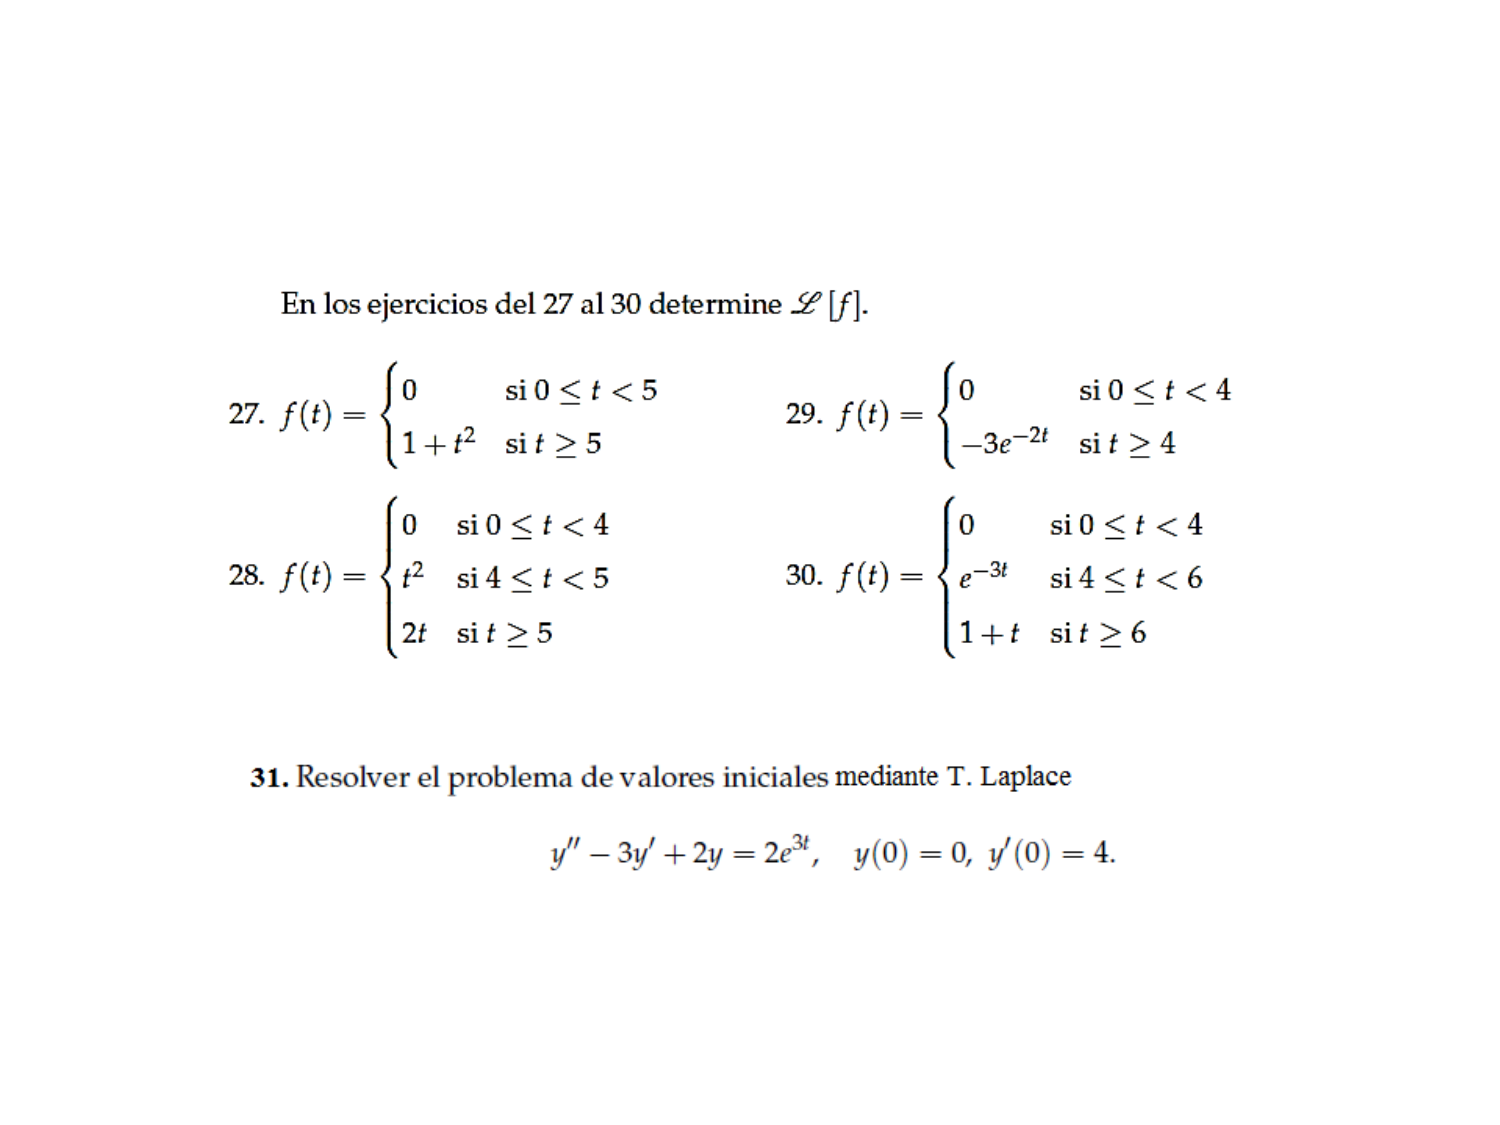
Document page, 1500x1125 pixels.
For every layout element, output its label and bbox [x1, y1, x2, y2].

picture [182, 277, 1251, 679]
picture [234, 751, 1128, 880]
